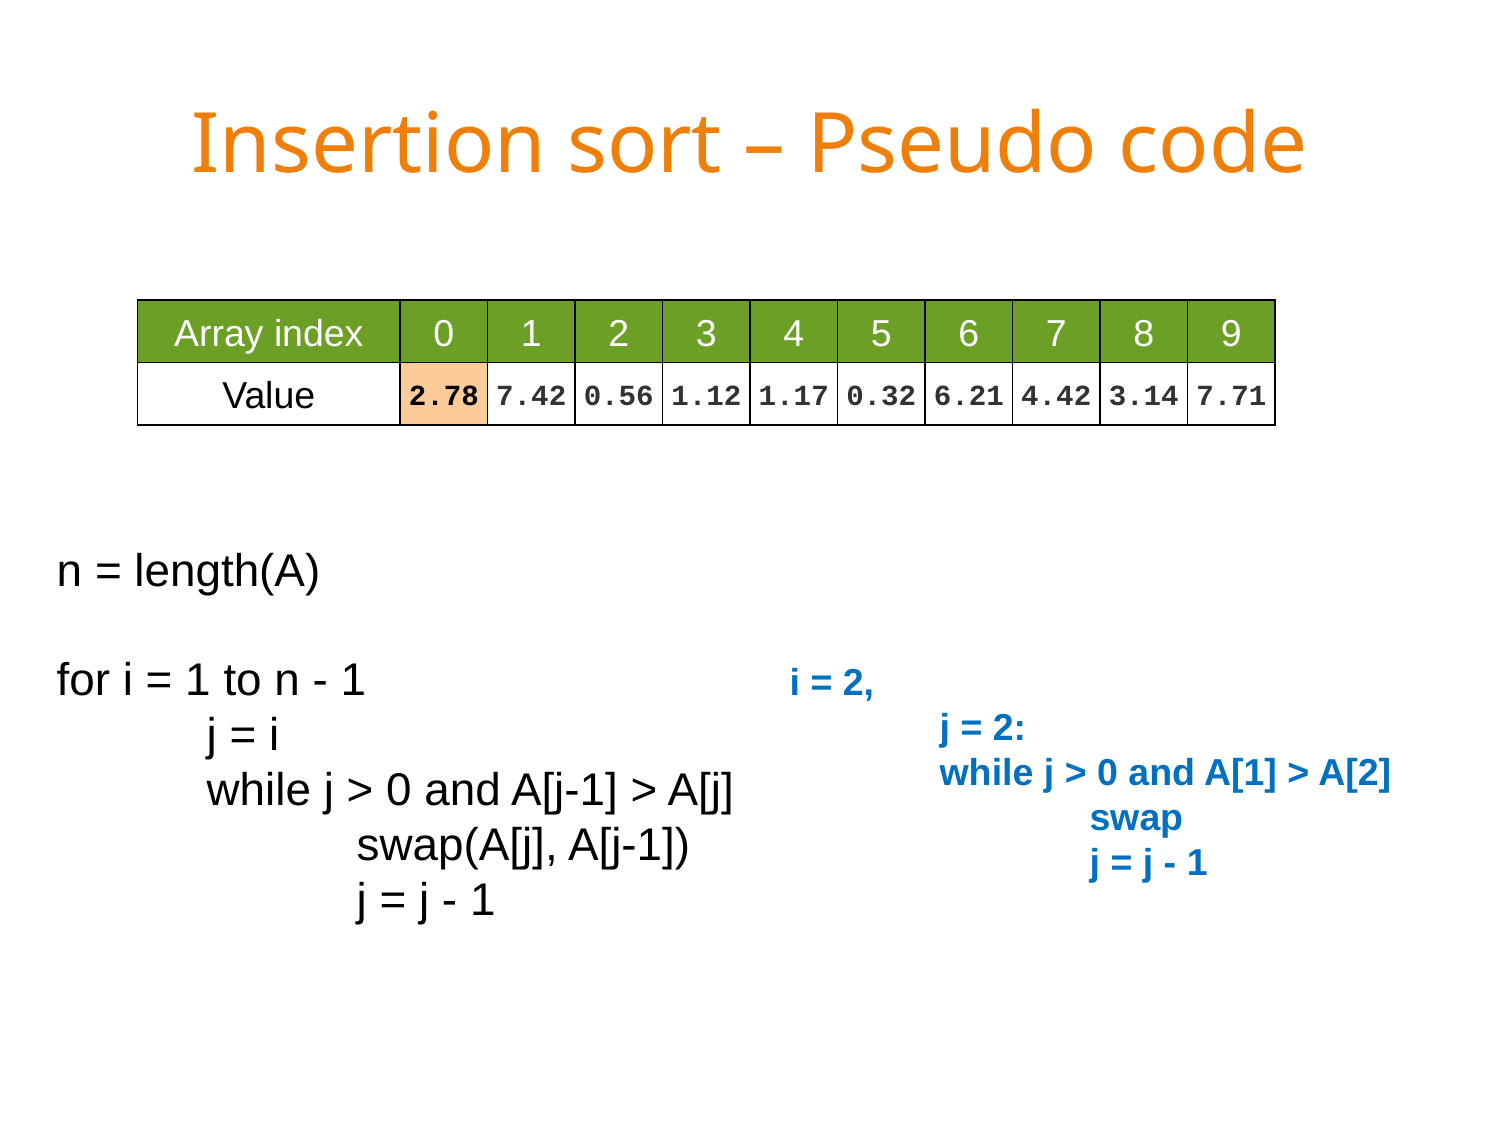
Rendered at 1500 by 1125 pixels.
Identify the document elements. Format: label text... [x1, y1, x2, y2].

text_box n = length(A) for i = 1 to n - 1 j = i while j > 0 and A[j-1] > A[j] swap(A[j], A[j-1]) j = j - 1 [41, 532, 792, 988]
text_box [137, 299, 1276, 426]
title Insertion sort – Pseudo code [74, 44, 1426, 233]
text_box i = 2, j = 2: while j > 0 and A[1] > A[2] swap j = j - 1 [774, 650, 1463, 890]
